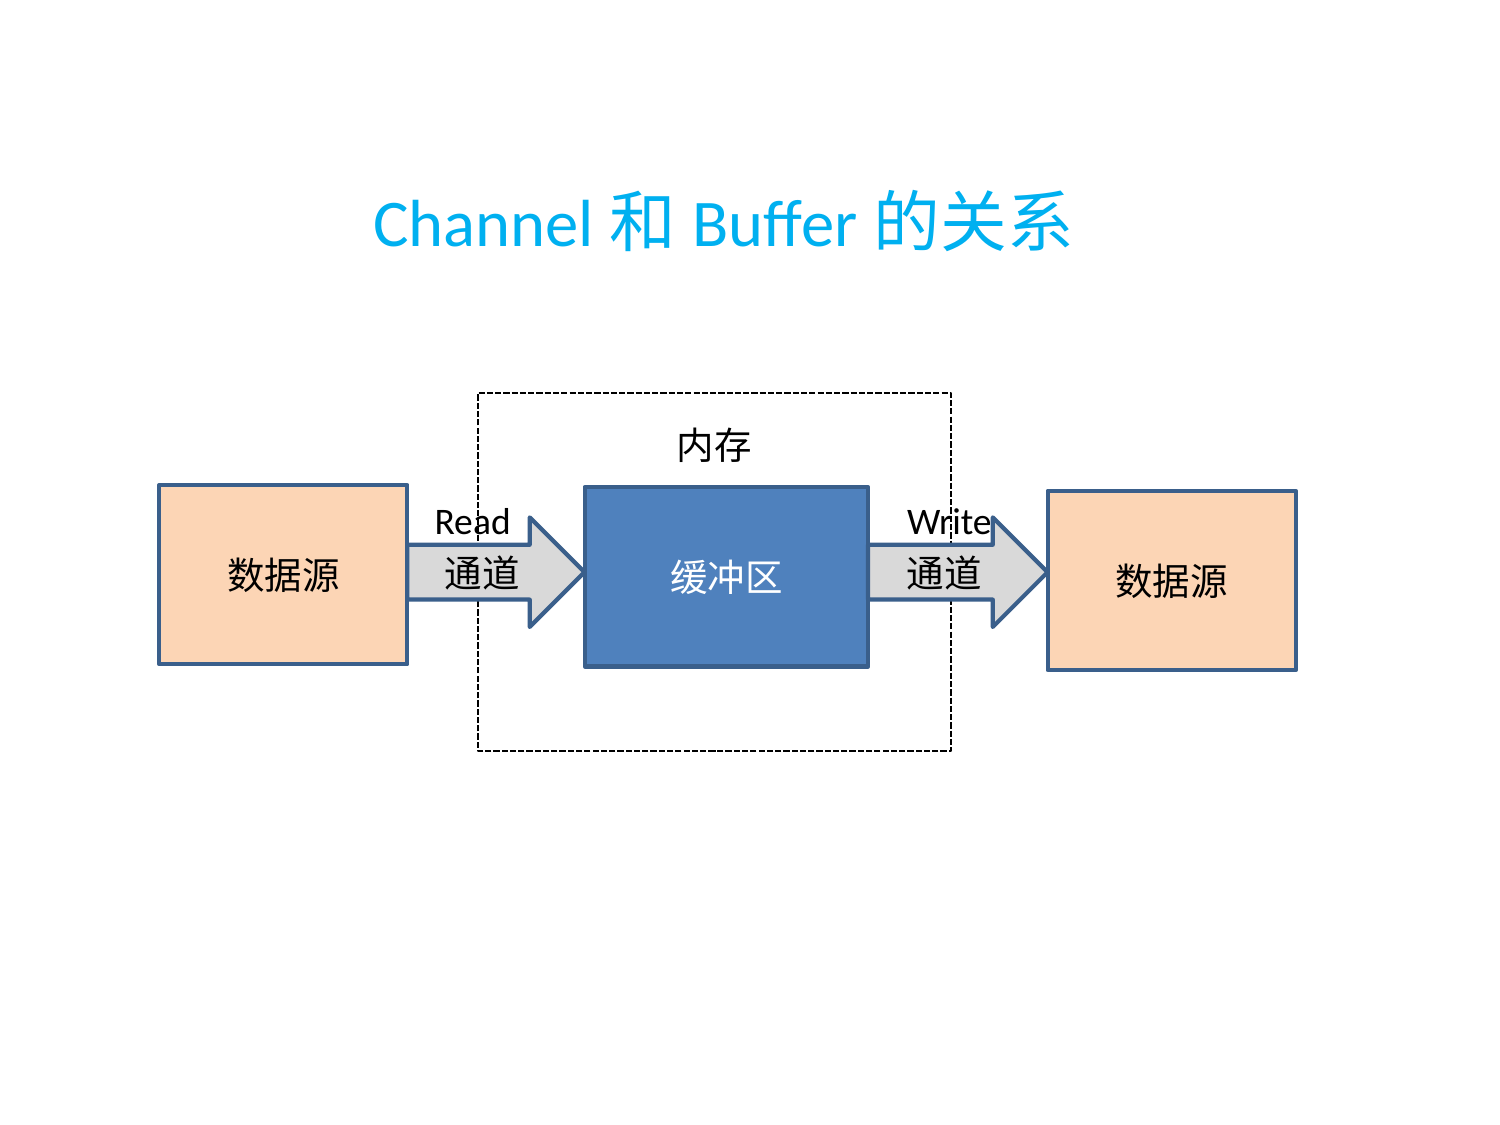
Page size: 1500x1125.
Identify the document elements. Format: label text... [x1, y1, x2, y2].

text_box Write [892, 490, 1007, 550]
text_box 缓冲区 [583, 485, 870, 669]
text_box Read [419, 490, 526, 550]
text_box 通道 [405, 515, 587, 629]
text_box 内存 [662, 414, 767, 475]
text_box 数据源 [157, 483, 409, 666]
text_box [476, 391, 953, 566]
text_box 数据源 [1046, 489, 1298, 672]
text_box 通道 [865, 528, 1050, 629]
text_box [476, 578, 953, 754]
text_box Channel和Buffer的关系 [358, 172, 1089, 268]
